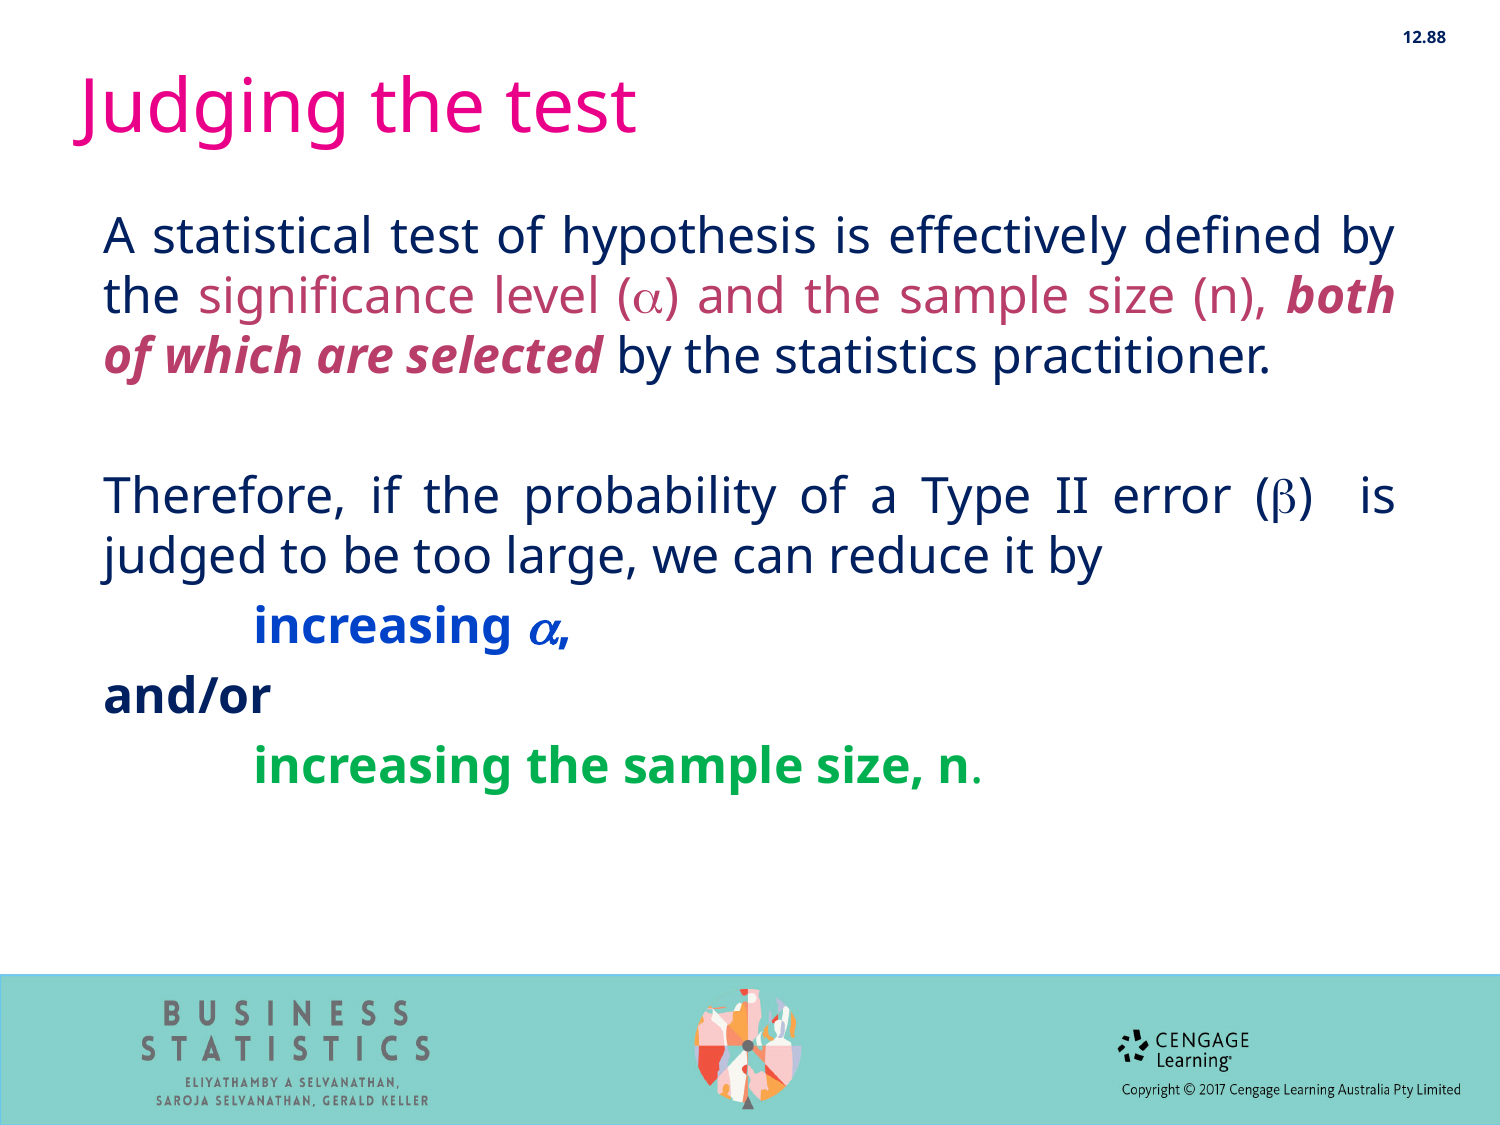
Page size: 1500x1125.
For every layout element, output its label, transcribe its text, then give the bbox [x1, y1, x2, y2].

list A statistical test of hypothesis is effectively defined by the significance level () and the sample size (n), both of which are selected by the statistics practitioner. Therefore, if the probability of a Type II error () is judged to be too large, we can reduce it by increasing , and/or increasing the sample size, n. [88, 196, 1412, 965]
text_box 12.88 [1387, 0, 1500, 60]
picture [0, 0, 1500, 1125]
title Judging the test [64, 54, 1340, 152]
